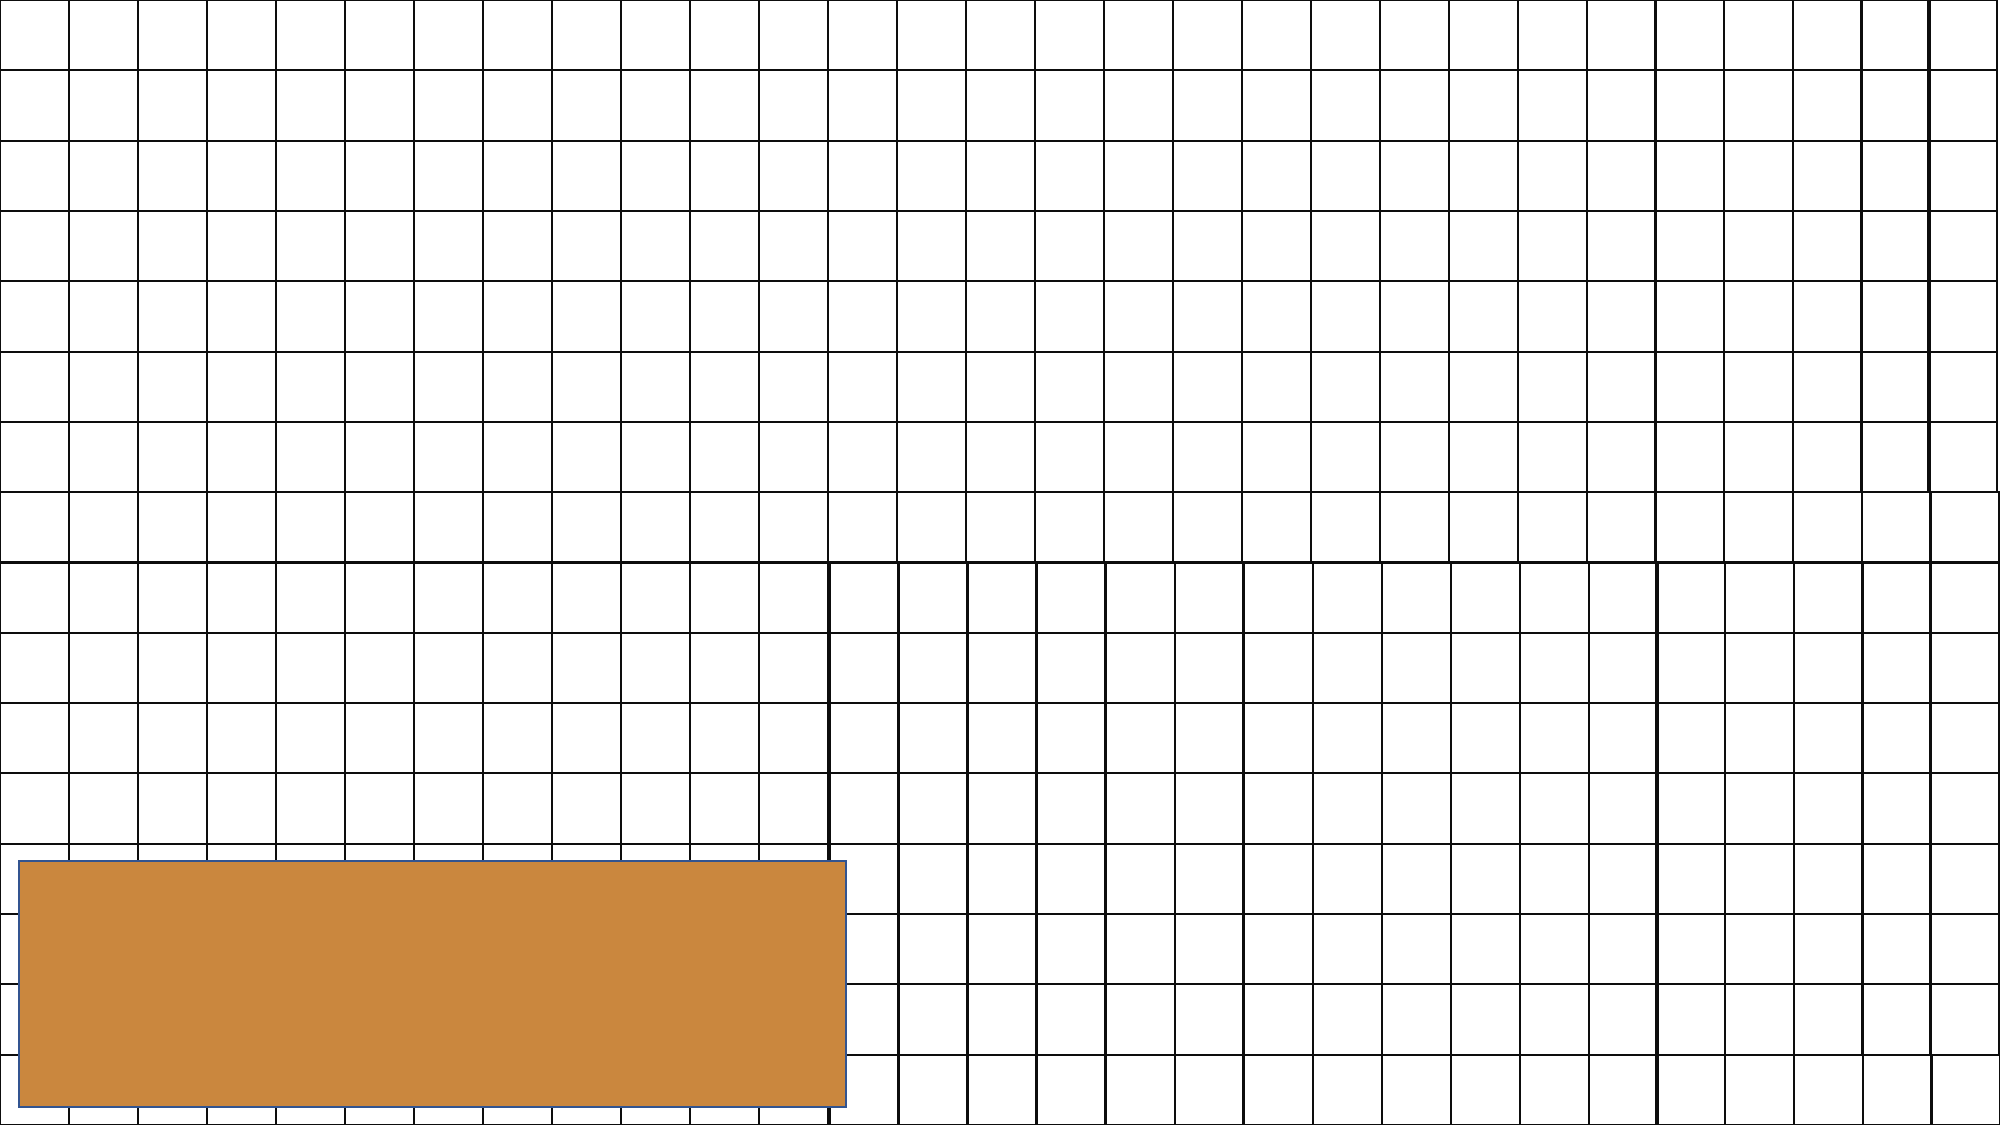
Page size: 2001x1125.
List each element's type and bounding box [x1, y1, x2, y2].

text_box [0, 0, 2000, 1125]
